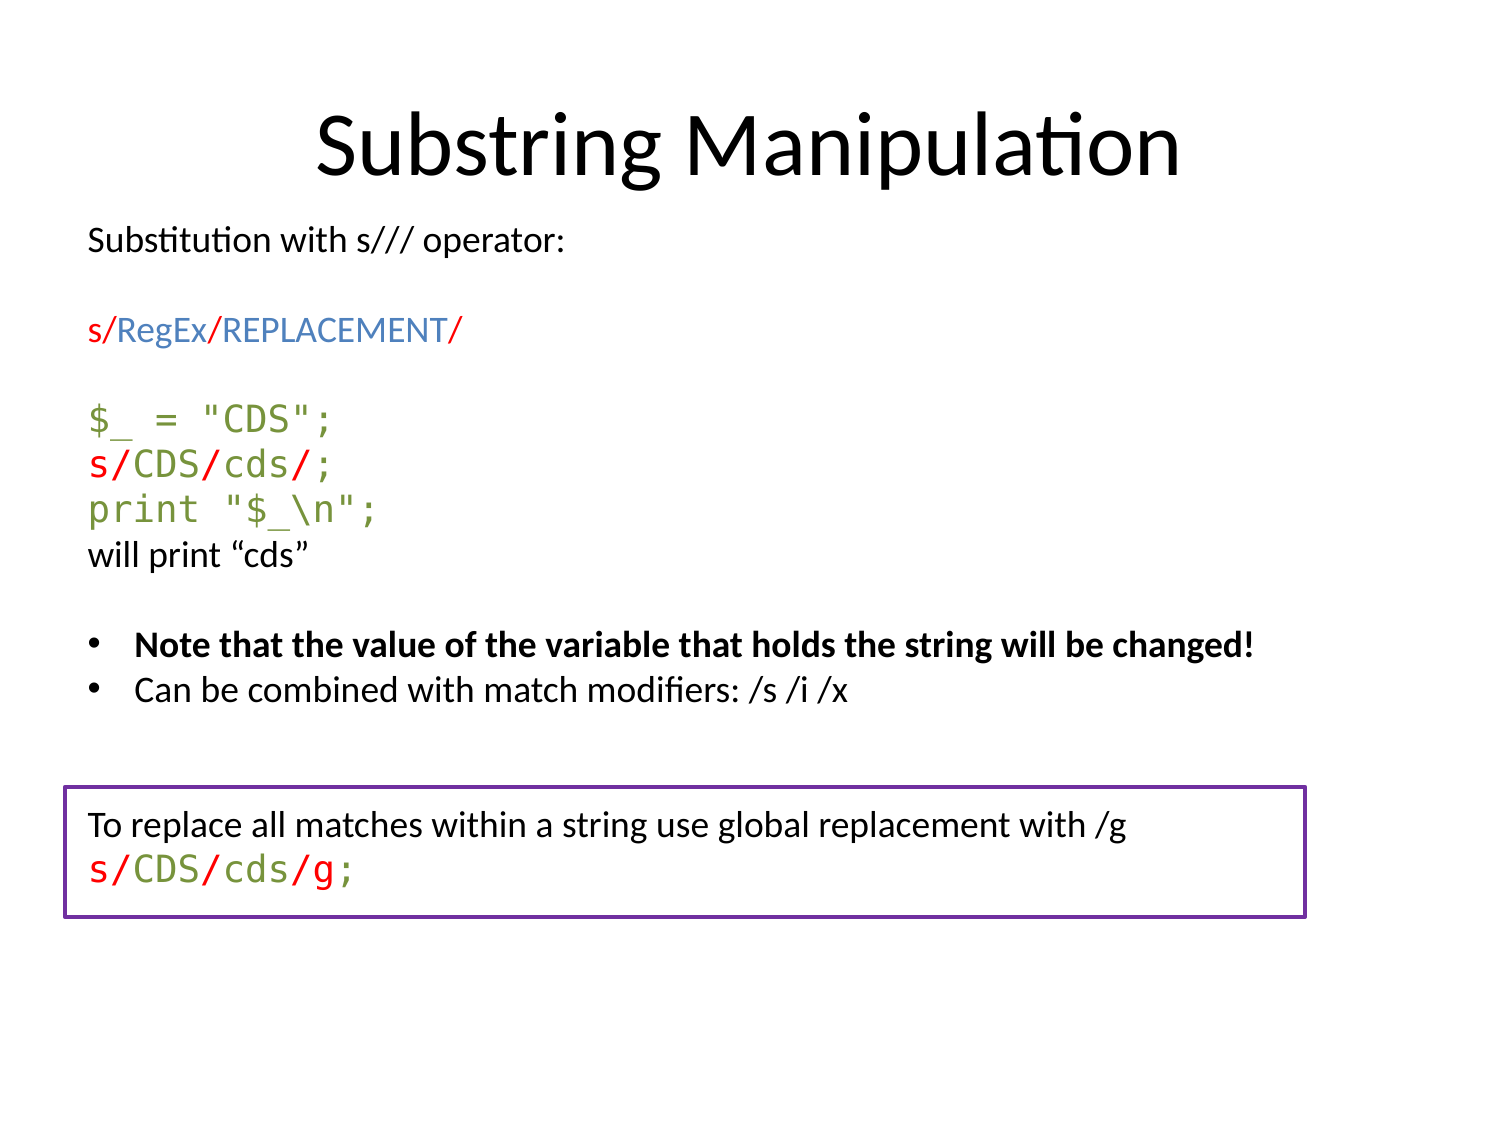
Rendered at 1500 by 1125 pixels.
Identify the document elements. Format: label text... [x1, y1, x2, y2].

text_box Substitution with s/// operator: s/RegEx/REPLACEMENT/ $_ = "CDS"; s/CDS/cds/; print "$_\n"; will print “cds” Note that the value of the variable that holds the string will be changed! Can be combined with match modifiers: /s /i /x To replace all matches within a string use global replacement with /g s/CDS/cds/g; [72, 208, 1420, 943]
title Substring Manipulation [75, 45, 1425, 233]
text_box [63, 785, 1307, 919]
